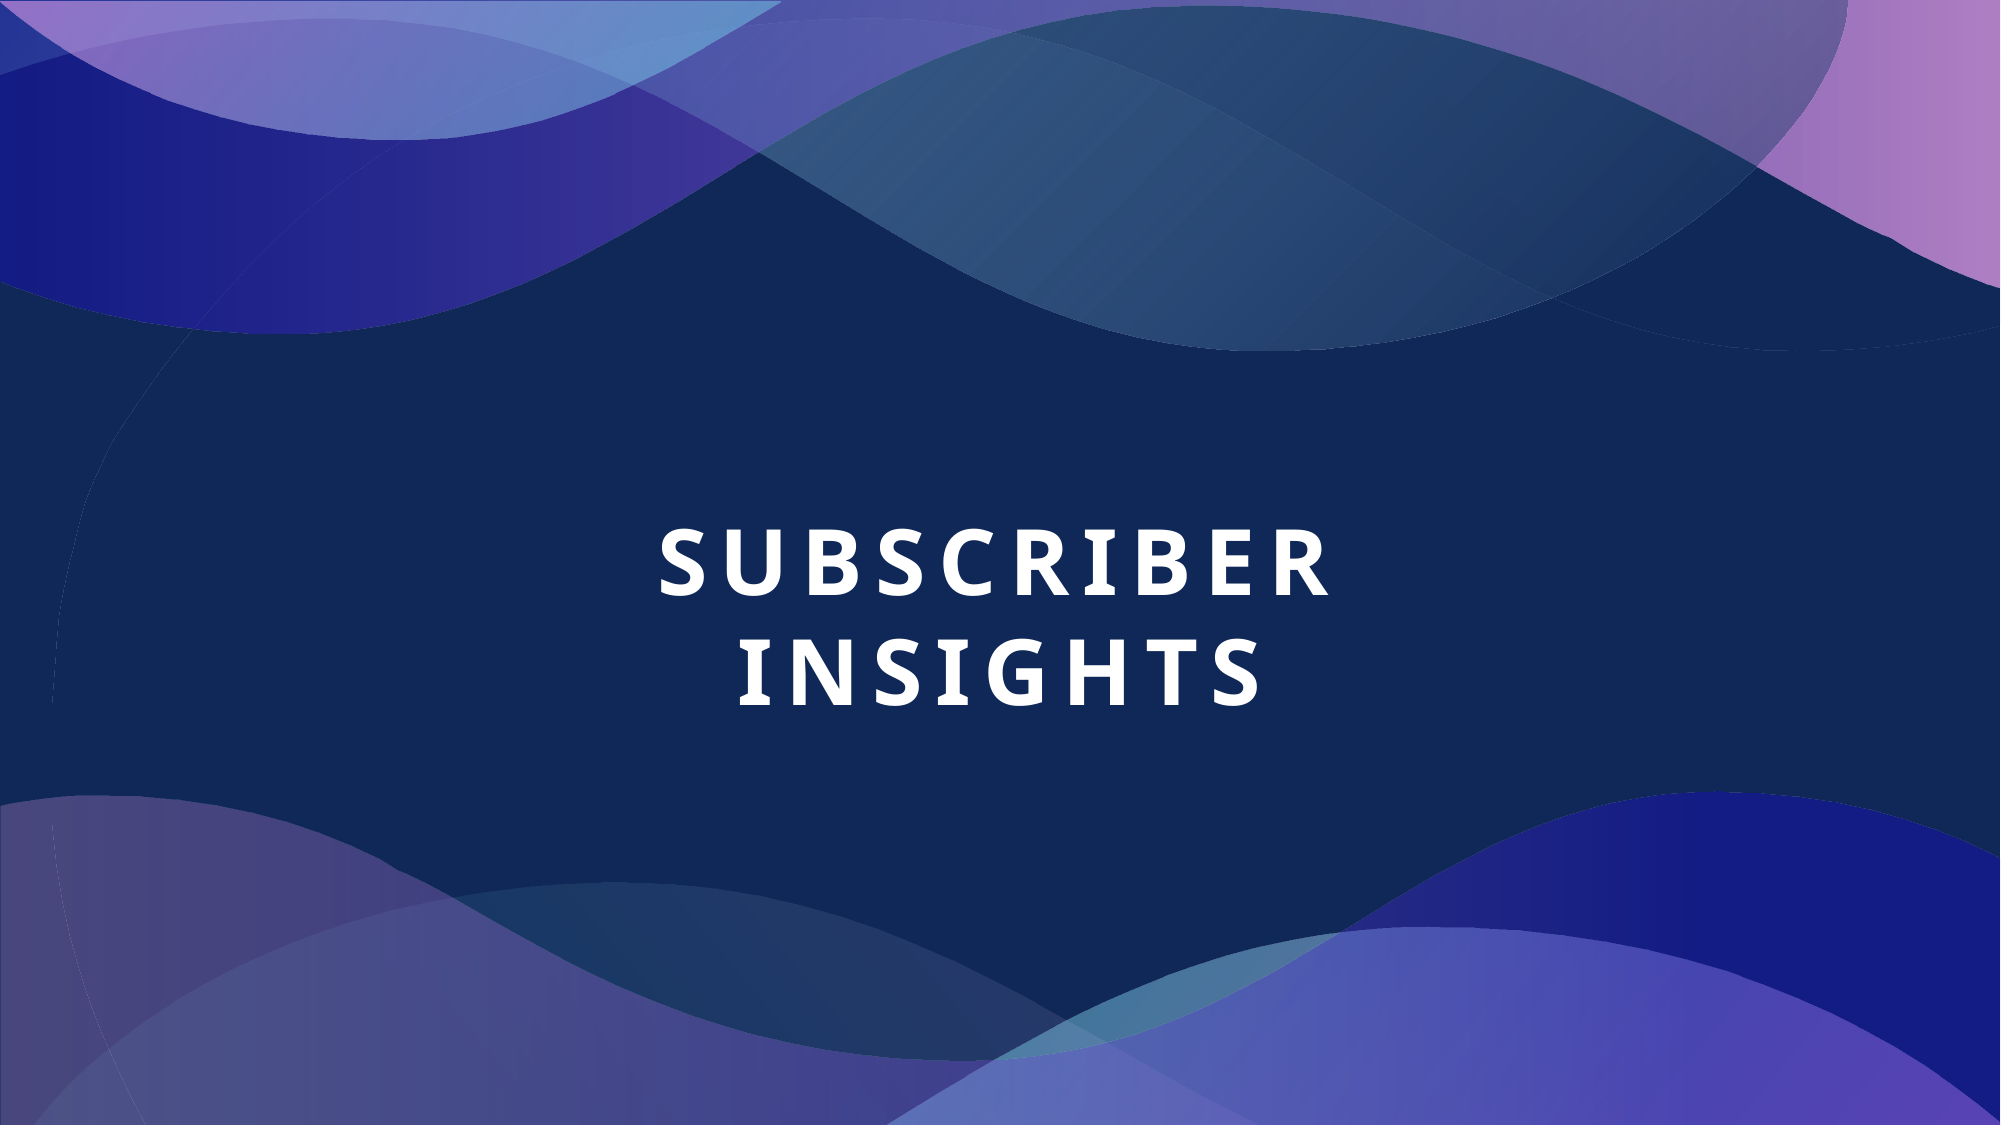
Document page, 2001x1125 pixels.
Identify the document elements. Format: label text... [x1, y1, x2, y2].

title Subscriber INSIGHTS [363, 496, 1637, 629]
